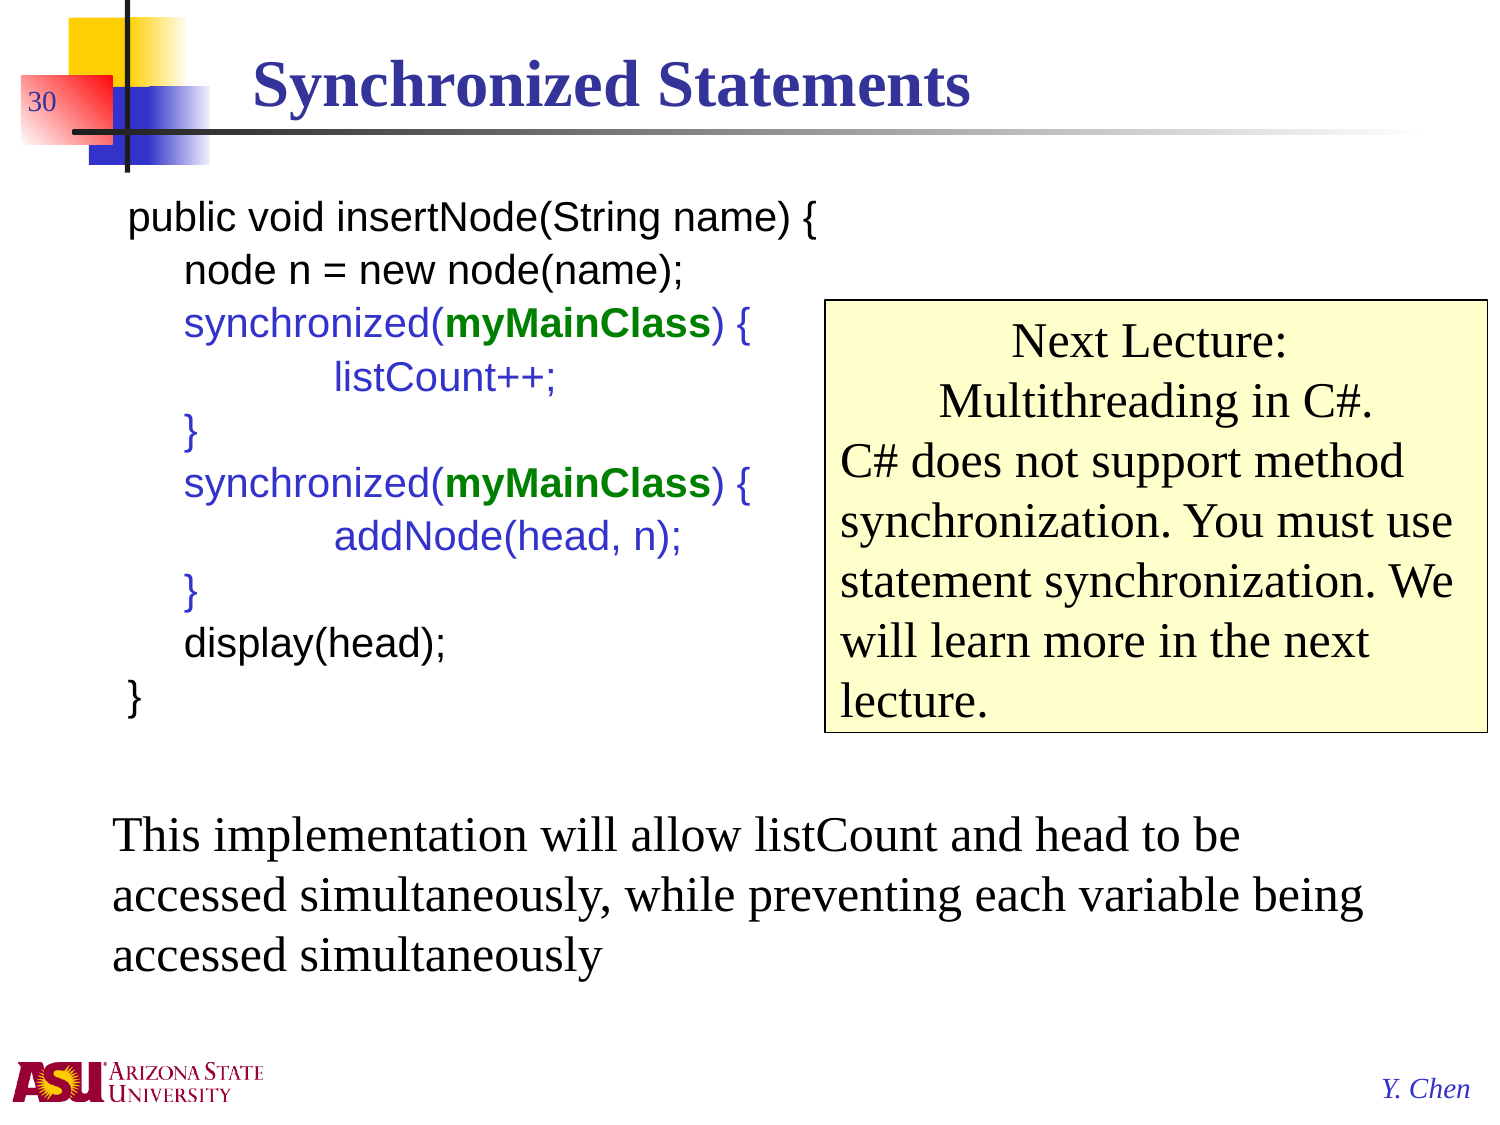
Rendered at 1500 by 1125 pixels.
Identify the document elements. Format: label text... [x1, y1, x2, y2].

list public void insertNode(String name) { node n = new node(name); synchronized(myMainClass) { listCount++; } synchronized(myMainClass) { addNode(head, n); } display(head); } [112, 187, 1363, 788]
slide_number 30 [12, 49, 237, 126]
text_box This implementation will allow listCount and head to be accessed simultaneously, while preventing each variable being accessed simultaneously [97, 793, 1425, 989]
title Synchronized Statements [237, 24, 1488, 128]
picture [12, 1062, 263, 1102]
text_box Next Lecture: Multithreading in C#. C# does not support method synchronization. You must use statement synchronization. We will learn more in the next lecture. [824, 299, 1488, 733]
